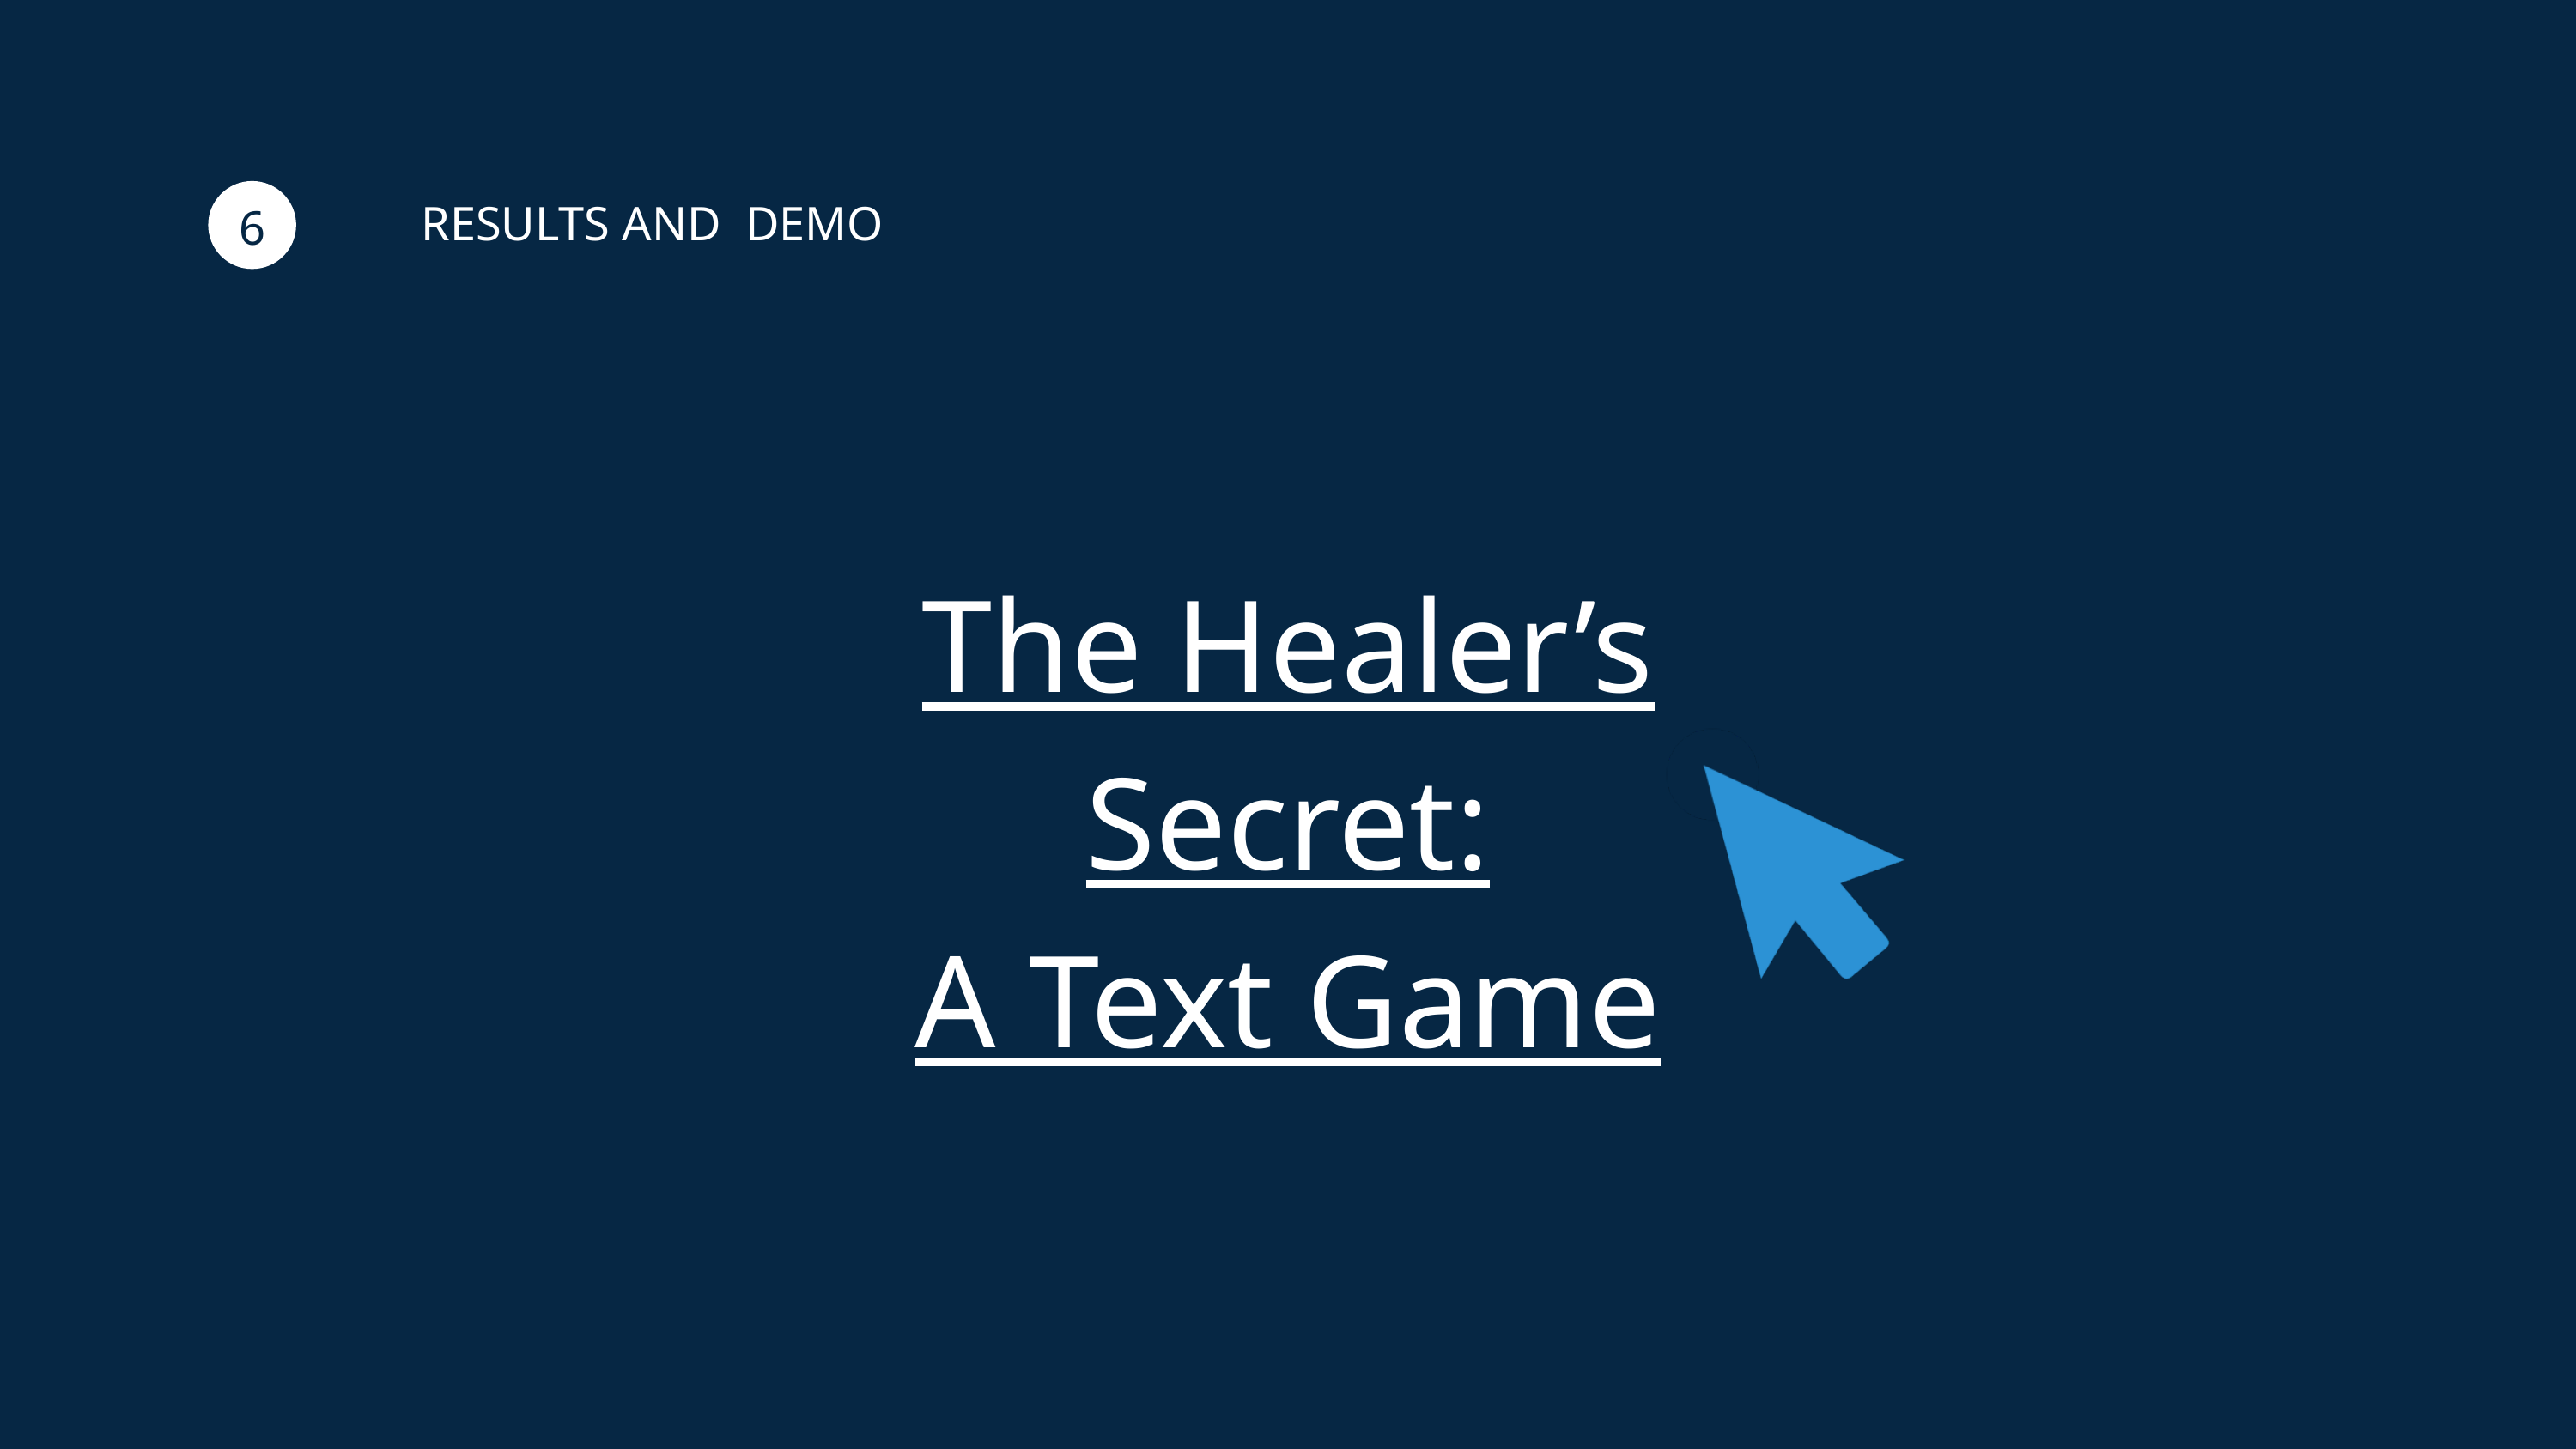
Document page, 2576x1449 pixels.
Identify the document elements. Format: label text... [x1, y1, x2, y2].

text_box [208, 180, 297, 270]
text_box The Healer’s Secret: A Text Game [722, 539, 1854, 1074]
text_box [144, 144, 1662, 306]
text_box [1662, 724, 1905, 980]
